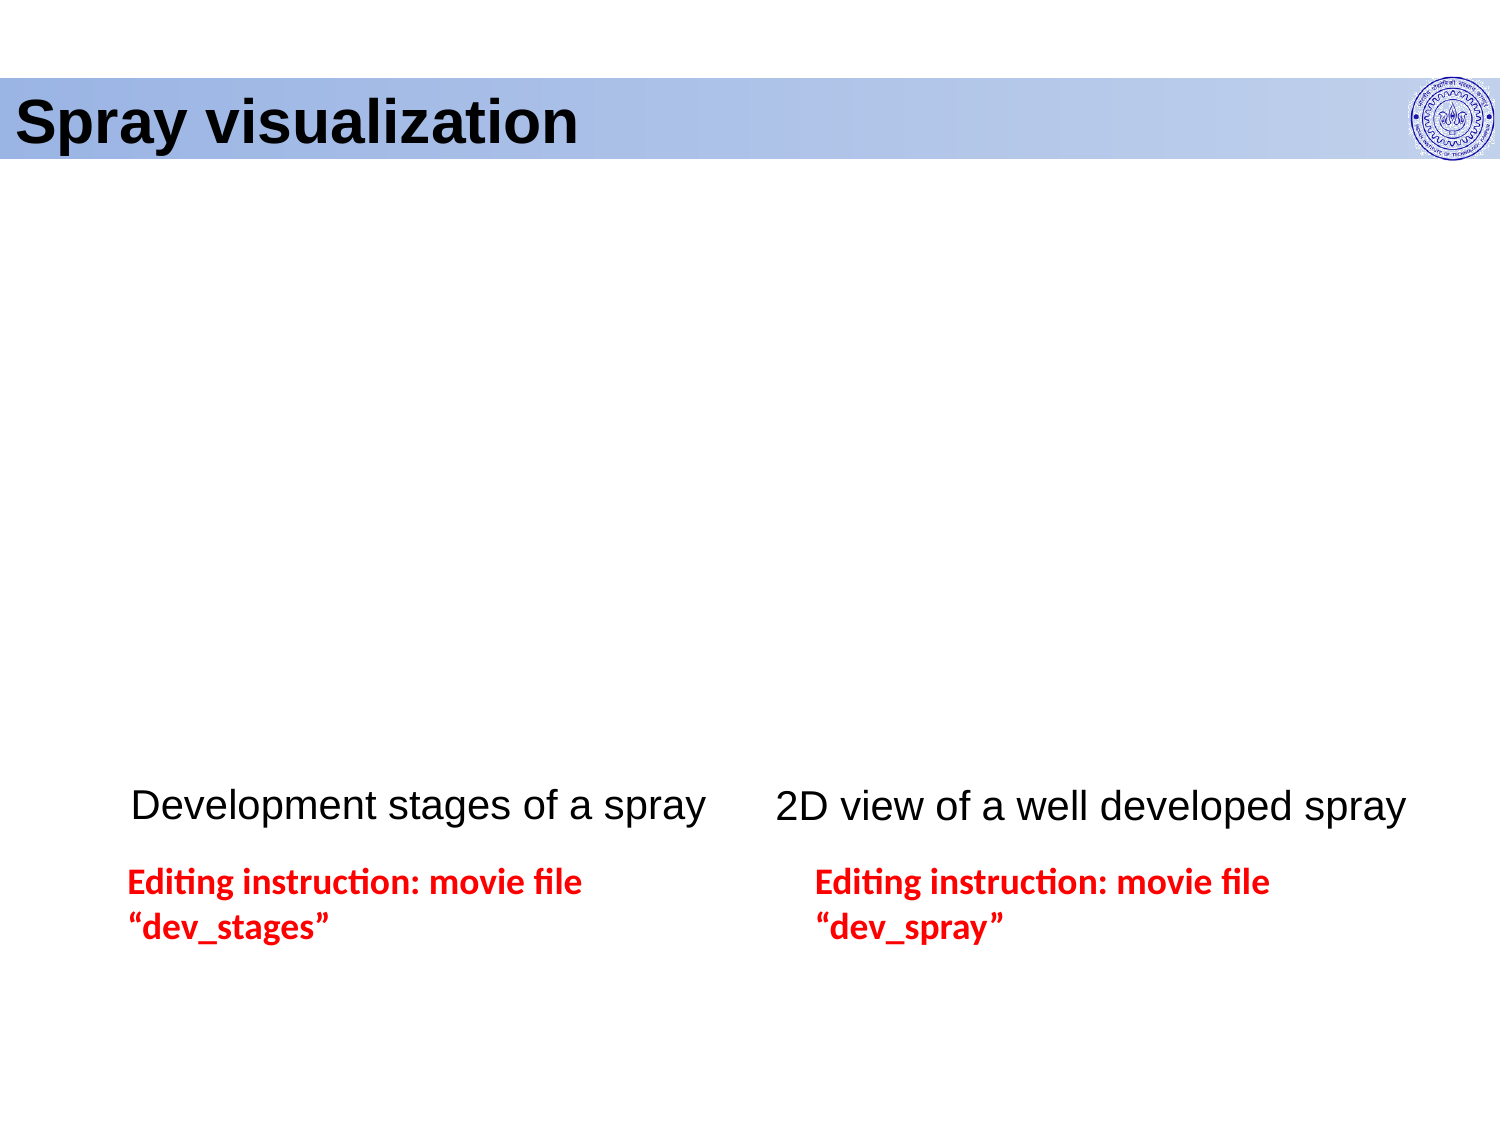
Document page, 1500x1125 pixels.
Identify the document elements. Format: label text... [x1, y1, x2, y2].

text_box 2D view of a well developed spray [747, 771, 1435, 837]
text_box Editing instruction: movie file “dev_stages” [112, 849, 700, 955]
text_box Development stages of a spray [112, 770, 725, 836]
picture [1408, 74, 1497, 163]
text_box Spray visualization [0, 78, 1404, 159]
text_box Editing instruction: movie file “dev_spray” [799, 849, 1388, 955]
